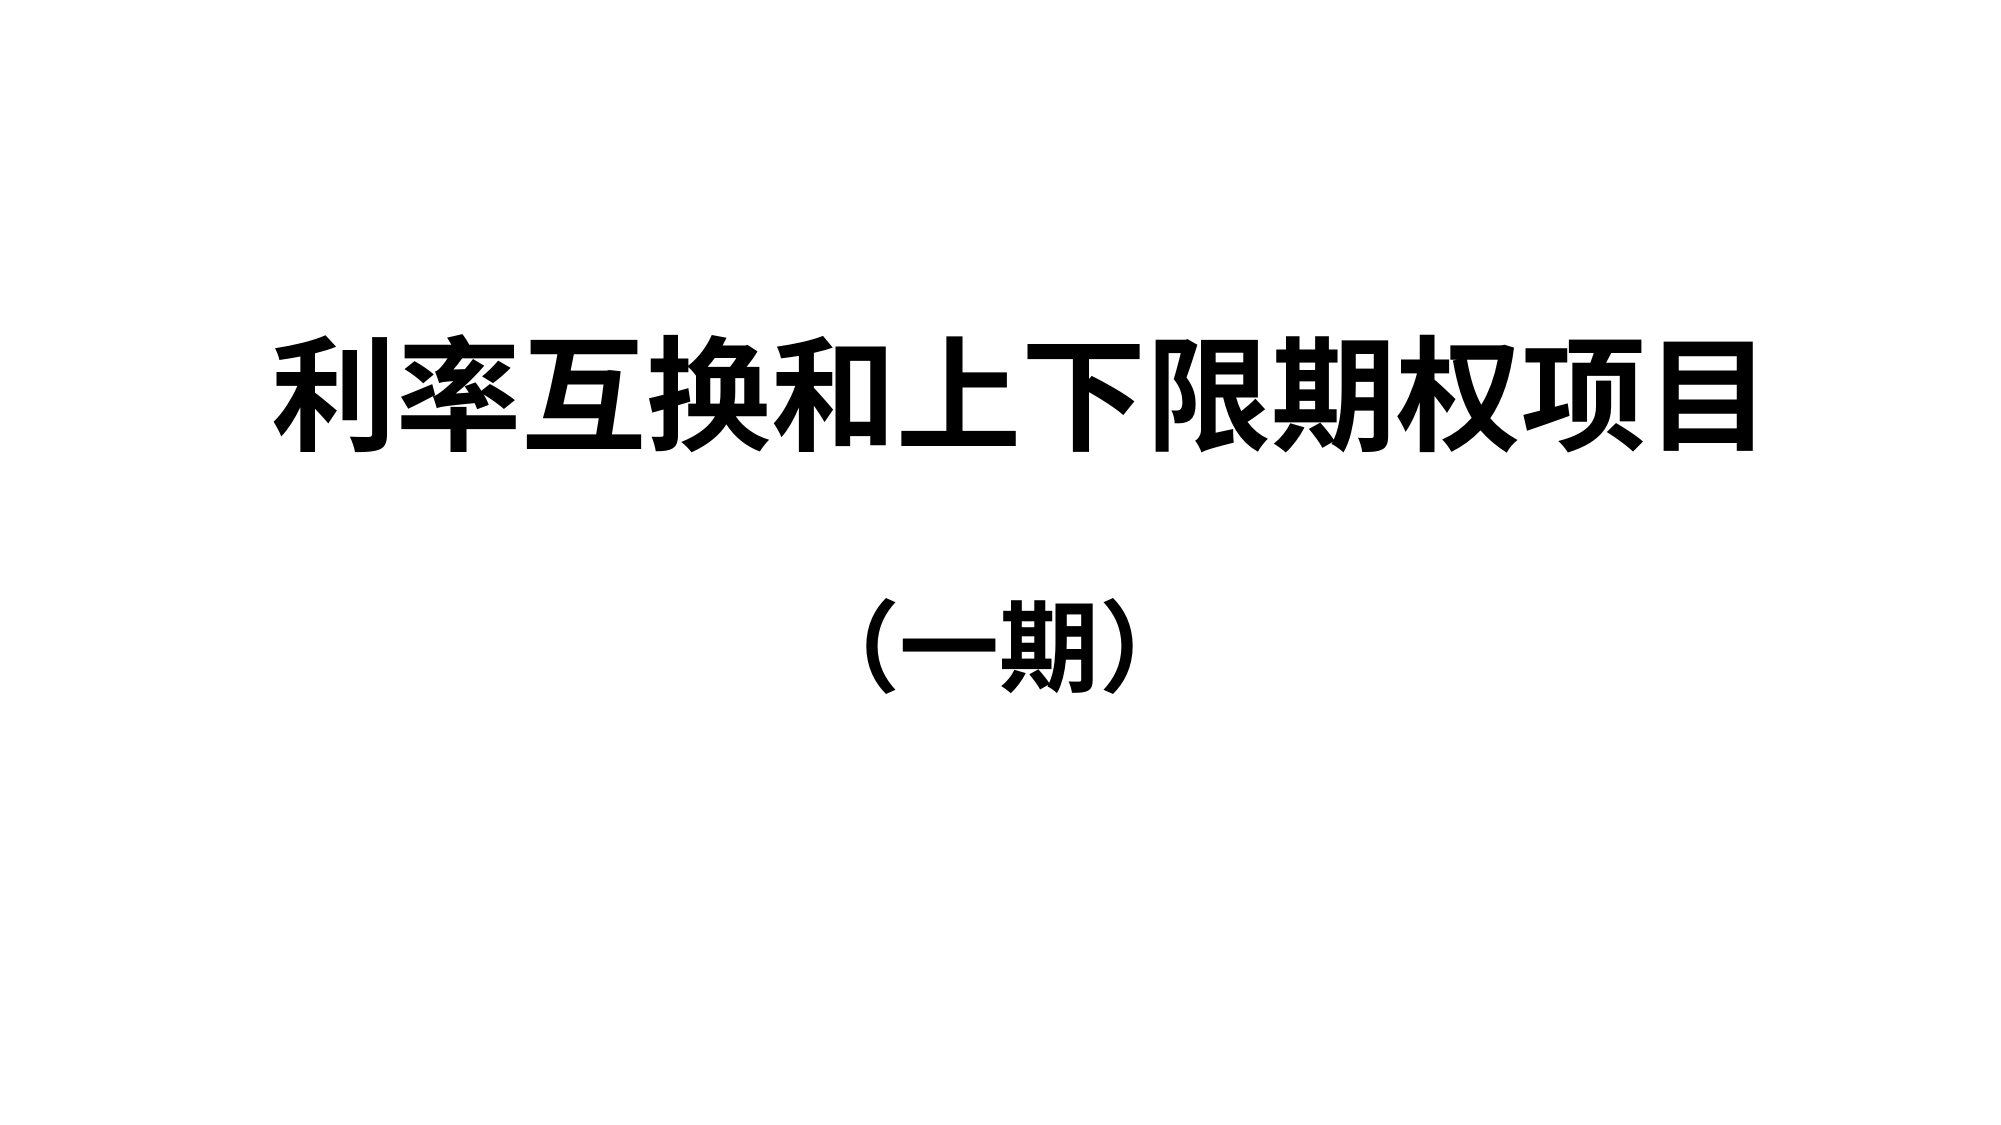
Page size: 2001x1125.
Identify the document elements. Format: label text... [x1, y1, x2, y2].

subtitle （一期） [249, 590, 1750, 863]
title 利率互换和上下限期权项目 [249, 184, 1794, 576]
